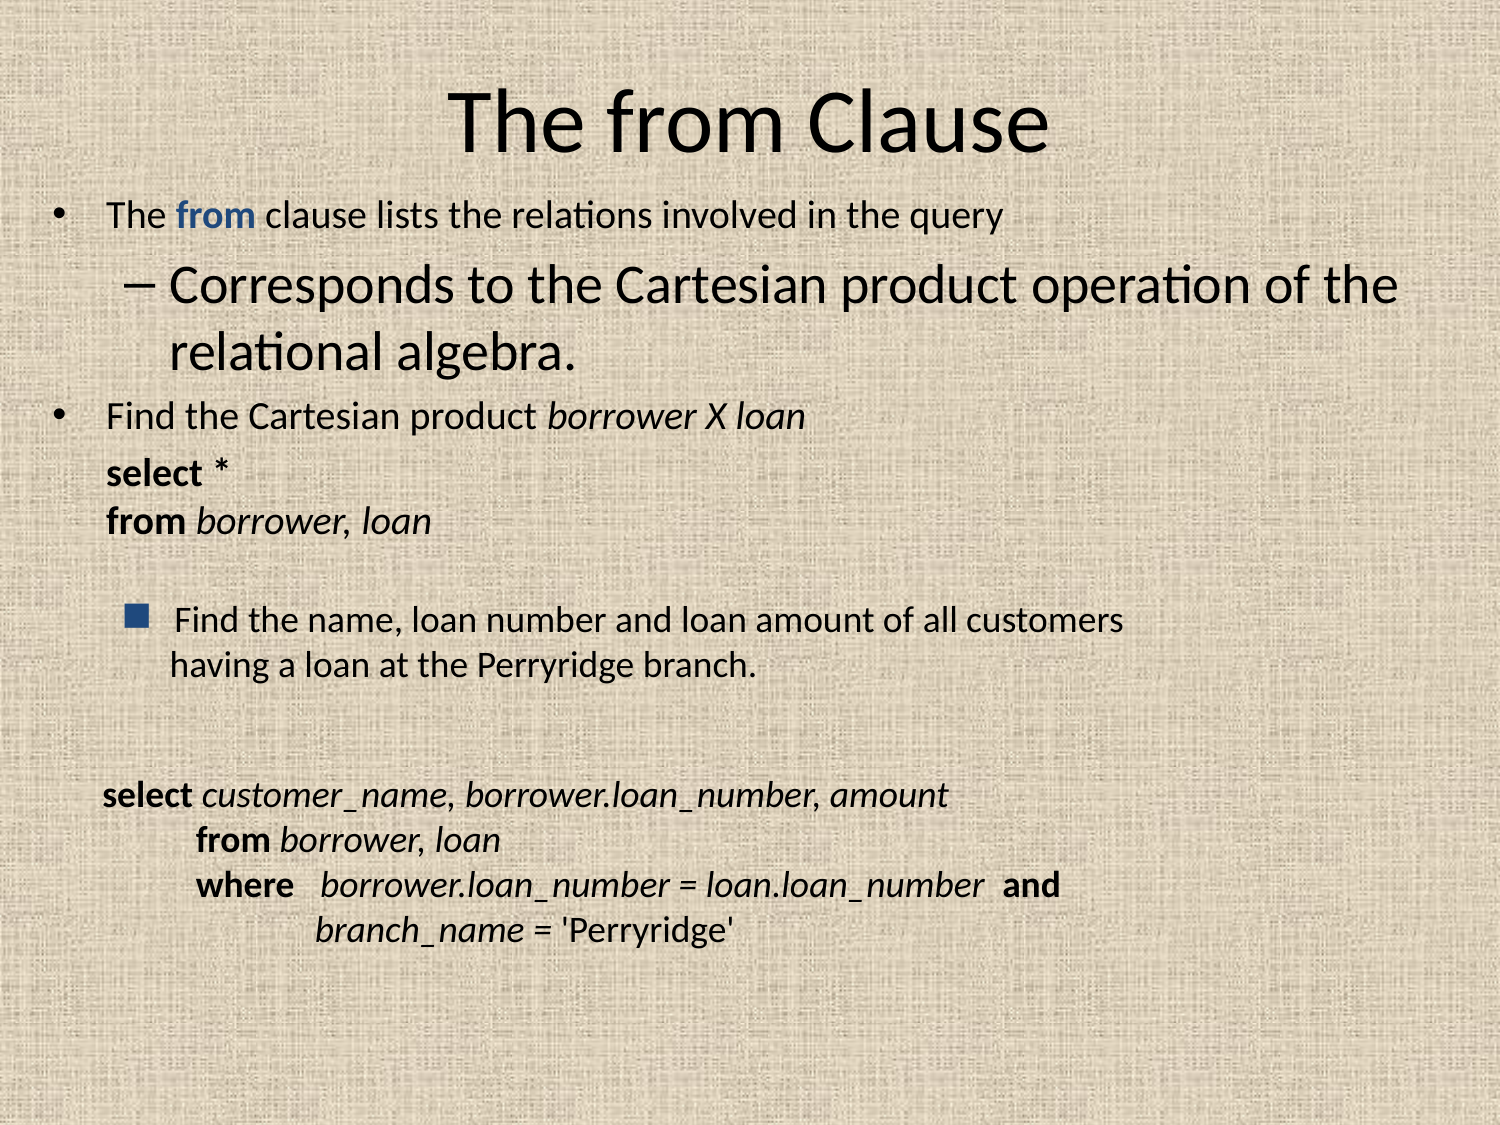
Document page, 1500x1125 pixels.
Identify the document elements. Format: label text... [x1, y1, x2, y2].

text_box select customer_name, borrower.loan_number, amount from borrower, loan where borrower.loan_number = loan.loan_number and branch_name = 'Perryridge' [87, 762, 1472, 1003]
text_box Find the name, loan number and loan amount of all customers having a loan at the Perryridge branch. [112, 587, 1467, 693]
picture [0, 0, 1500, 1125]
title The from Clause [75, 45, 1425, 181]
list The from clause lists the relations involved in the query Corresponds to the Cartesian product operation of the relational algebra. Find the Cartesian product borrower X loan select * from borrower, loan [37, 181, 1463, 551]
